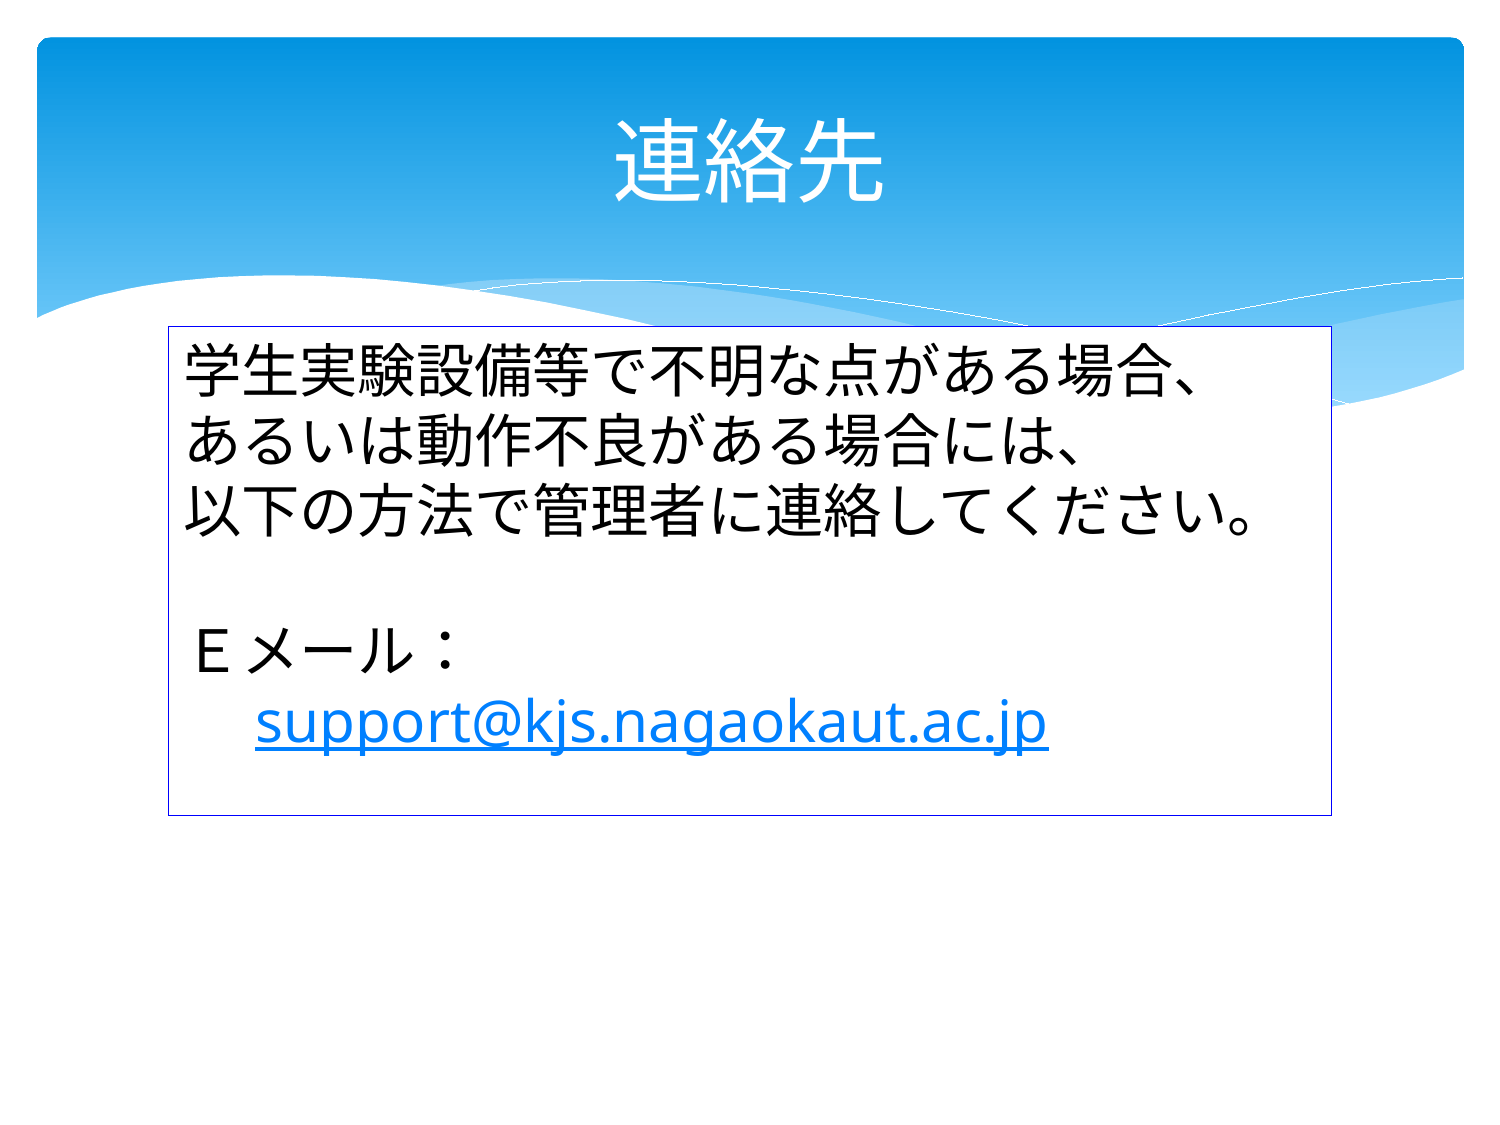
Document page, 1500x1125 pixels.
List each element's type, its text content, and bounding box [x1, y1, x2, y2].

list 学生実験設備等で不明な点がある場合、 あるいは動作不良がある場合には、 以下の方法で管理者に連絡してください。 Ｅメール： support@kjs.nagaokaut.ac.jp [168, 326, 1332, 816]
title 連絡先 [75, 55, 1425, 261]
